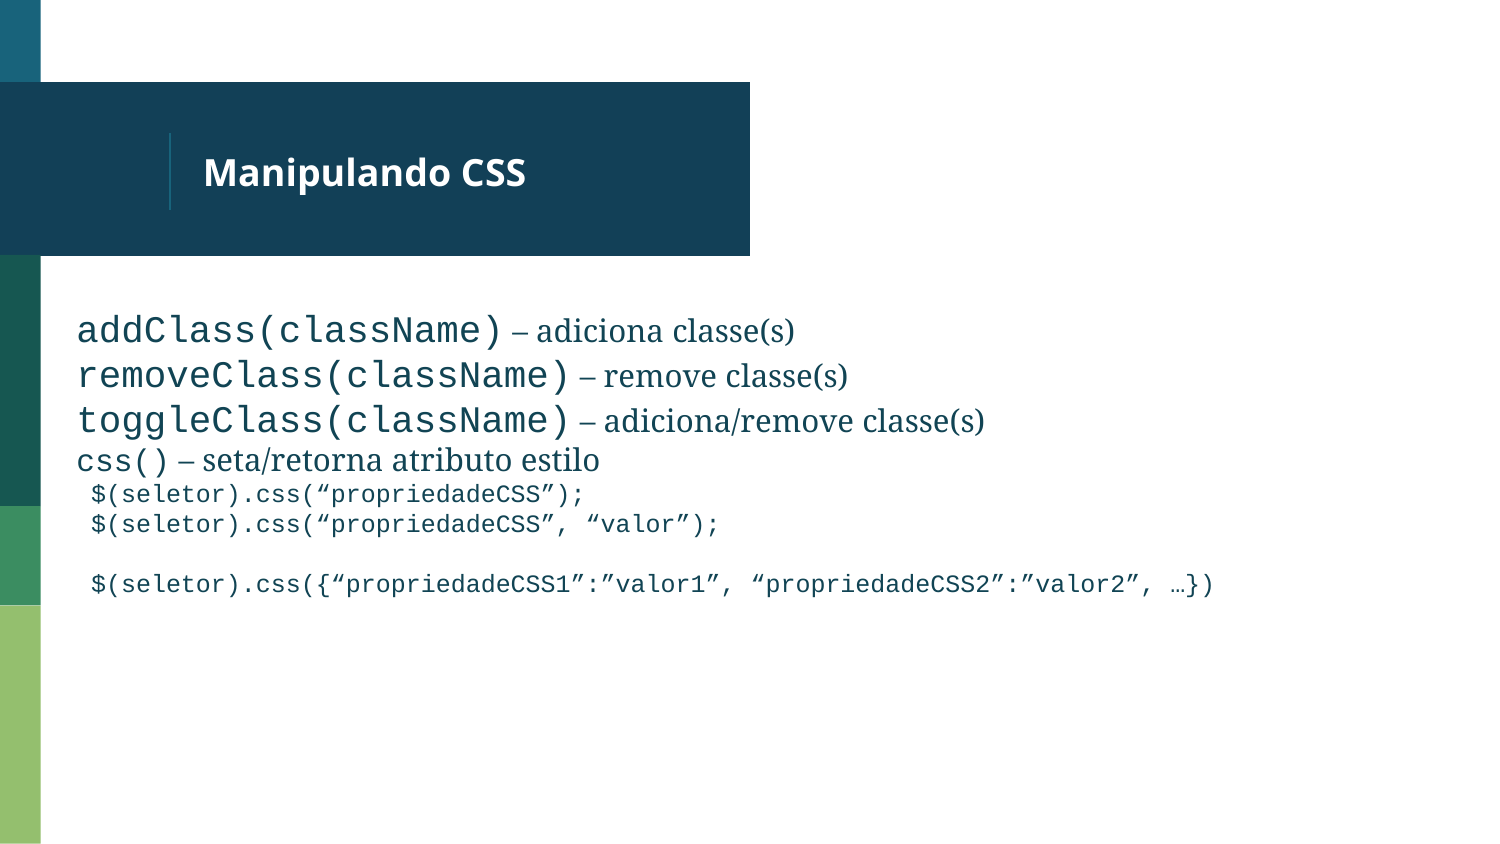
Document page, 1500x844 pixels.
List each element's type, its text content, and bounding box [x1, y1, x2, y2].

title Manipulando CSS [187, 87, 715, 256]
list addClass(className) – adiciona classe(s) removeClass(className) – remove classe(s) toggleClass(className) – adiciona/remove classe(s) css() – seta/retorna atributo estilo $(seletor).css(“propriedadeCSS”); $(seletor).css(“propriedadeCSS”, “valor”); $(seletor).css({“propriedadeCSS1”:”valor1”, “propriedadeCSS2”:”valor2”, …}) [61, 289, 1425, 808]
